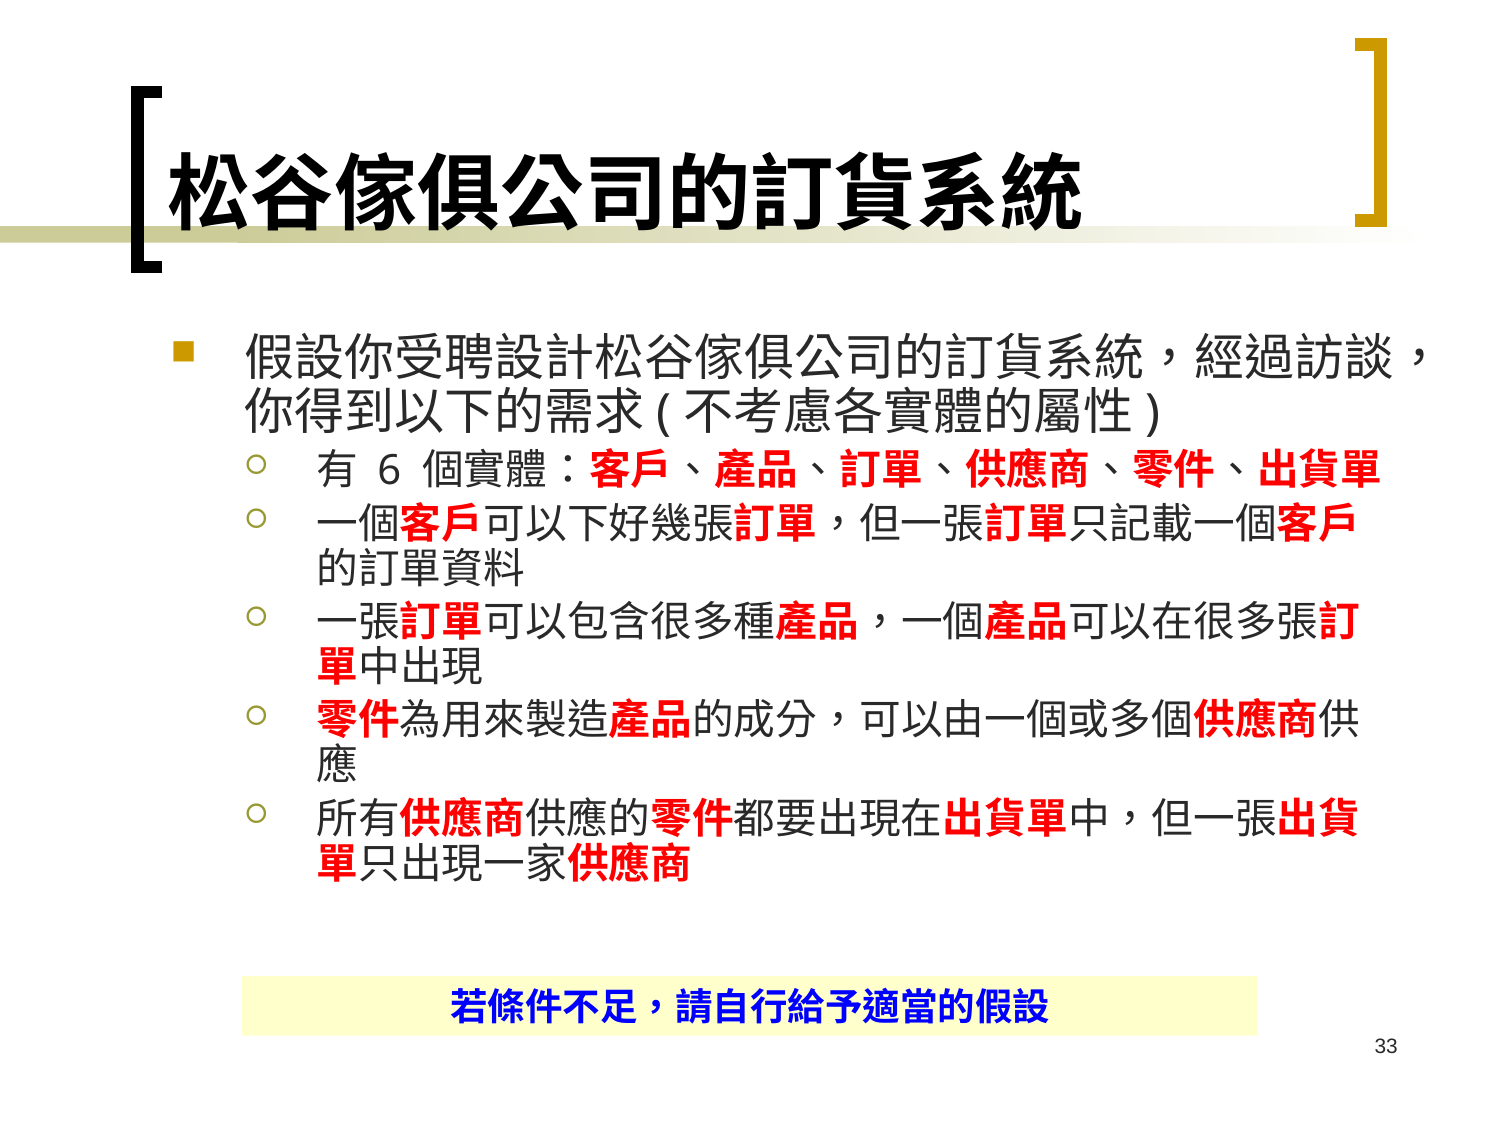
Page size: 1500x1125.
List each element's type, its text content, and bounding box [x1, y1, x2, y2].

list 假設你受聘設計松谷傢俱公司的訂貨系統，經過訪談，你得到以下的需求(不考慮各實體的屬性) 有 6 個實體：客戶、產品、訂單、供應商、零件、出貨單 一個客戶可以下好幾張訂單，但一張訂單只記載一個客戶的訂單資料 一張訂單可以包含很多種產品，一個產品可以在很多張訂單中出現 零件為用來製造產品的成分，可以由一個或多個供應商供應 所有供應商供應的零件都要出現在出貨單中，但一張出貨單只出現一家供應商 [155, 324, 1413, 917]
slide_number 33 [1099, 1024, 1413, 1101]
title 松谷傢俱公司的訂貨系統 [152, 15, 1328, 248]
text_box 若條件不足，請自行給予適當的假設 [242, 976, 1258, 1036]
